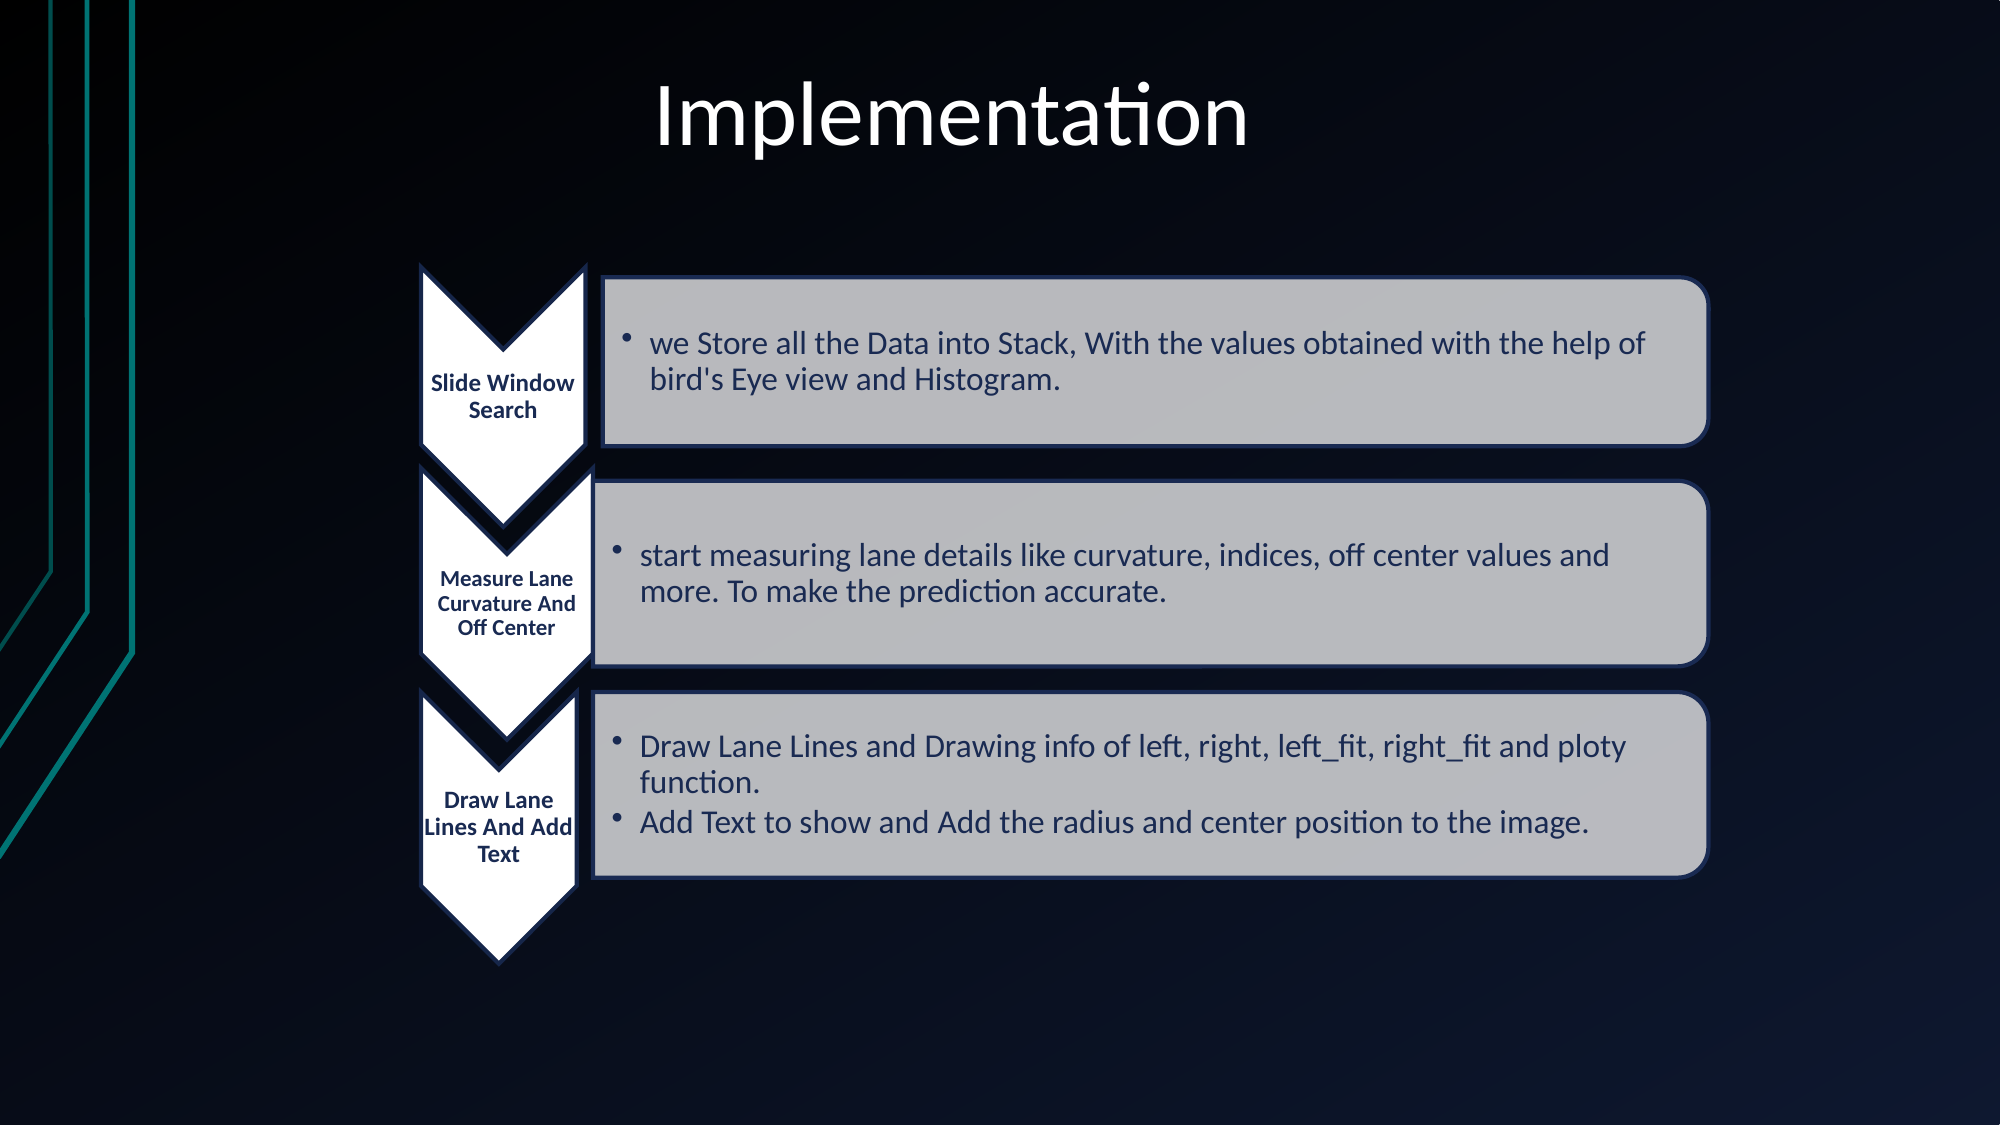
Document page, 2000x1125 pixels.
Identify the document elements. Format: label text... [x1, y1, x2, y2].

text_box Implementation [302, 46, 1603, 172]
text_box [420, 266, 1709, 528]
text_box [420, 532, 1709, 965]
